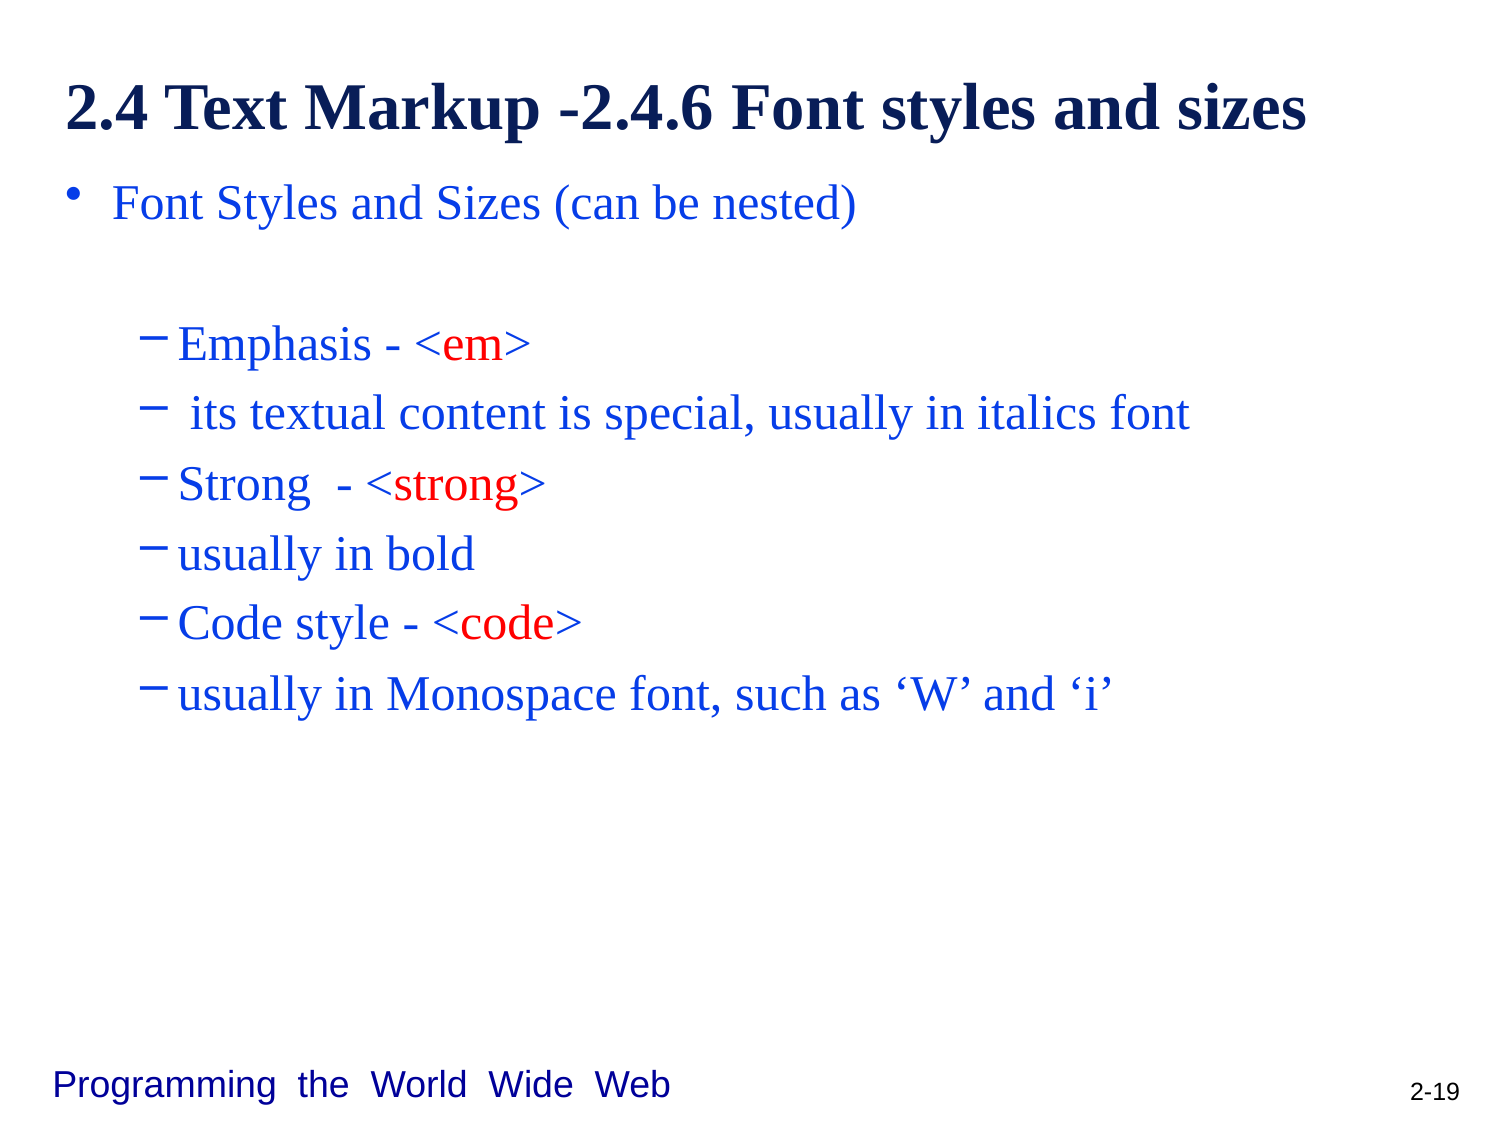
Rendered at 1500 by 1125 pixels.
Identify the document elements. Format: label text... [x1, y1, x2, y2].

list Font Styles and Sizes (can be nested) Emphasis - <em> its textual content is special, usually in italics font Strong - <strong> usually in bold Code style - <code> usually in Monospace font, such as ‘W’ and ‘i’ [50, 162, 1463, 1050]
title 2.4 Text Markup -2.4.6 Font styles and sizes [50, 49, 1463, 150]
